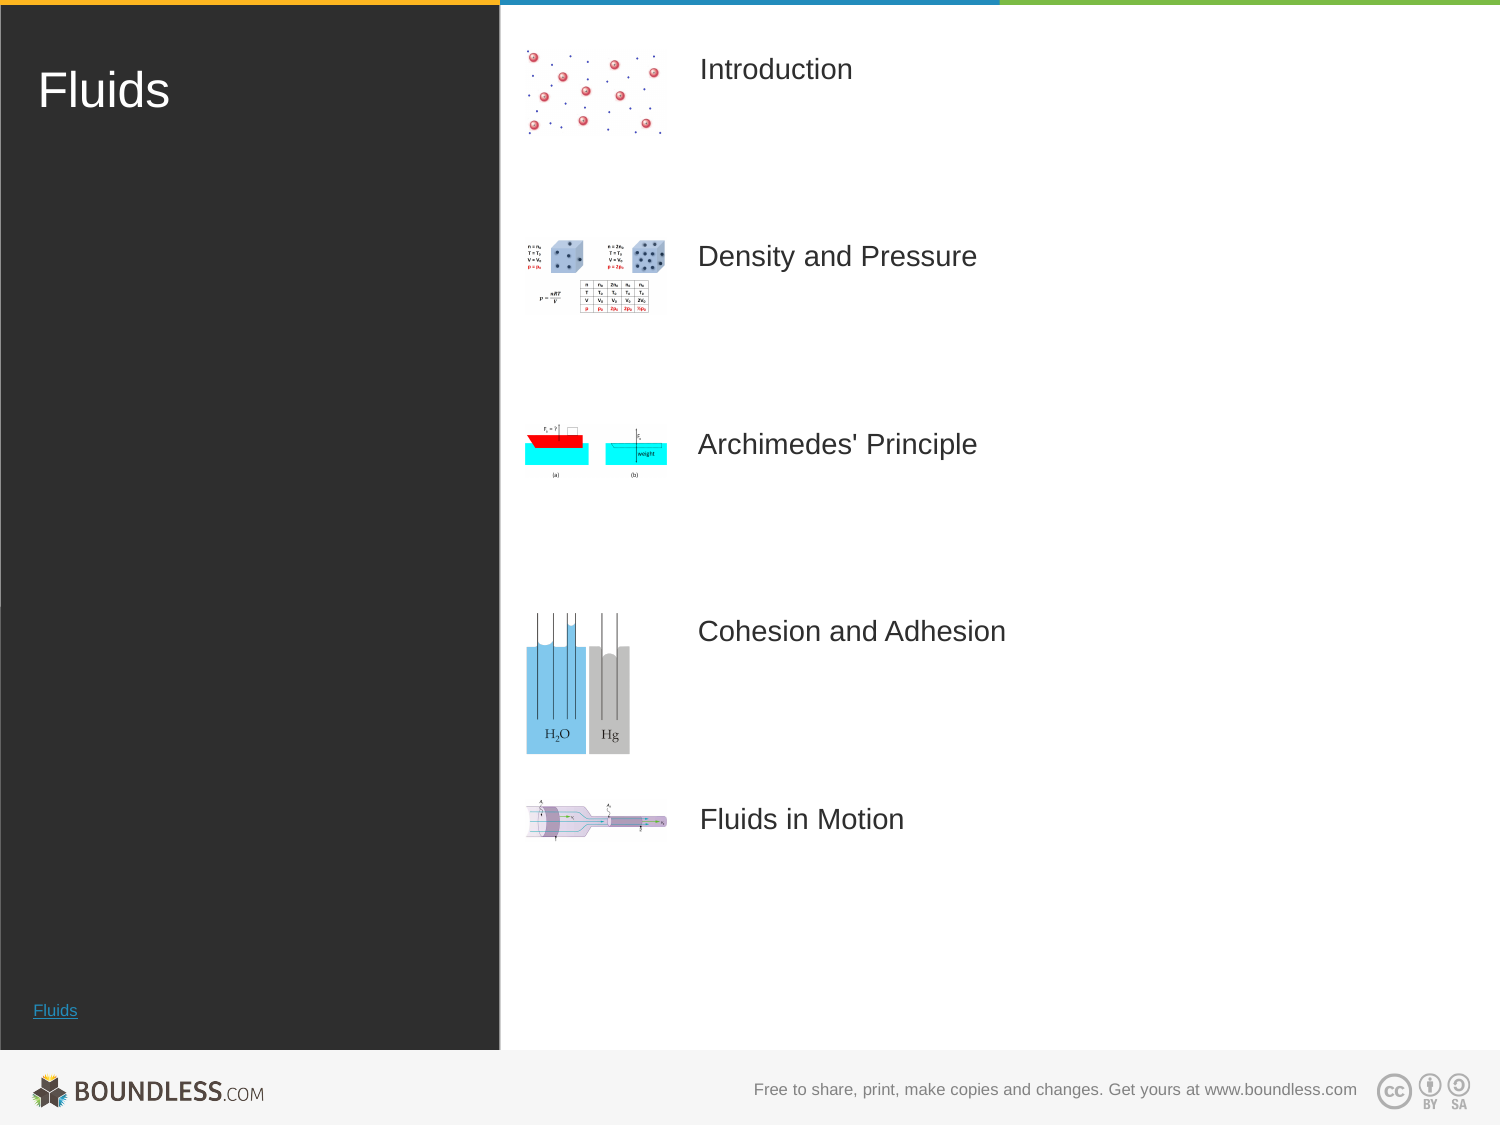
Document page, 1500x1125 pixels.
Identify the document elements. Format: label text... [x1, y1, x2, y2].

text_box Introduction [699, 49, 1469, 211]
text_box [0, 2, 501, 1050]
picture [524, 49, 667, 137]
text_box Archimedes' Principle [697, 424, 1467, 586]
picture [30, 1072, 265, 1109]
text_box Fluids in Motion [699, 799, 1469, 961]
text_box Cohesion and Adhesion [697, 612, 1467, 773]
text_box Density and Pressure [697, 237, 1467, 398]
title Fluids [37, 57, 463, 588]
picture [524, 612, 632, 755]
picture [524, 799, 667, 842]
text_box [0, 1050, 1500, 1125]
picture [1372, 1070, 1476, 1113]
picture [524, 424, 667, 478]
picture [524, 237, 667, 315]
text_box Fluids [33, 999, 469, 1038]
text_box Free to share, print, make copies and changes. Get yours at www.boundless.com [649, 1079, 1359, 1113]
